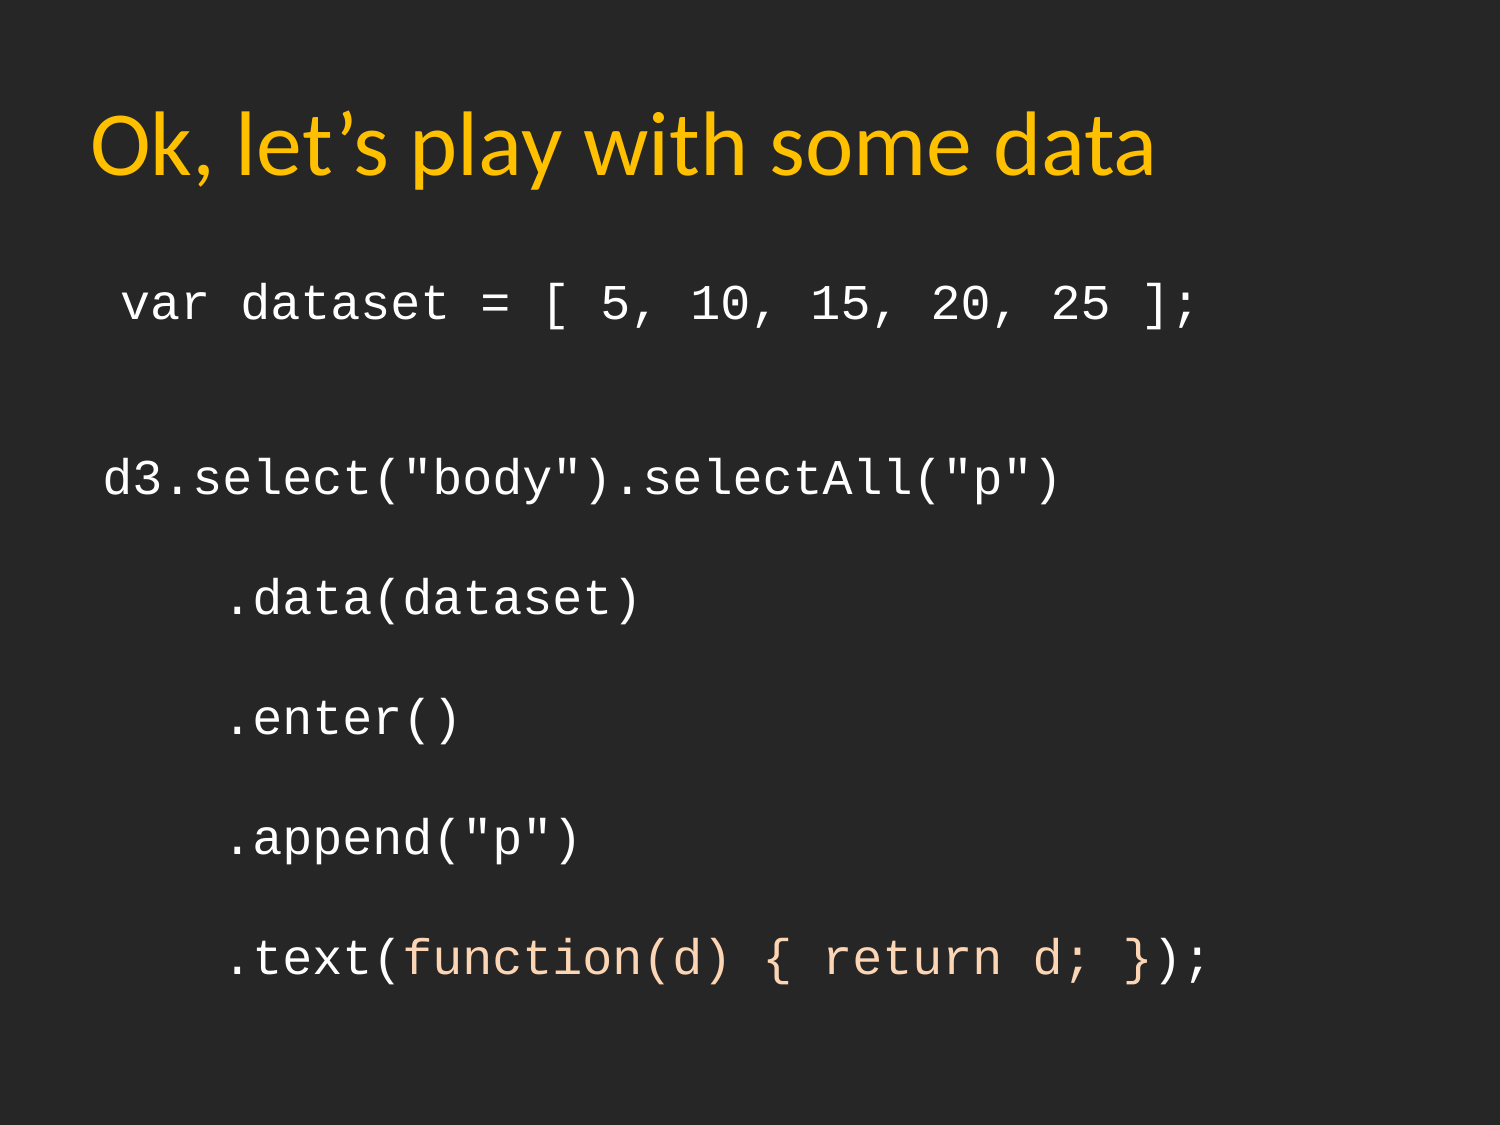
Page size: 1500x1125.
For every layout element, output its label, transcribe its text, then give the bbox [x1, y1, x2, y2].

title Ok, let’s play with some data [75, 45, 1425, 233]
text_box d3.select("body").selectAll("p") .data(dataset) .enter() .append("p") .text(function(d) { return d; }); [87, 437, 1300, 993]
text_box var dataset = [ 5, 10, 15, 20, 25 ]; [105, 262, 1216, 338]
